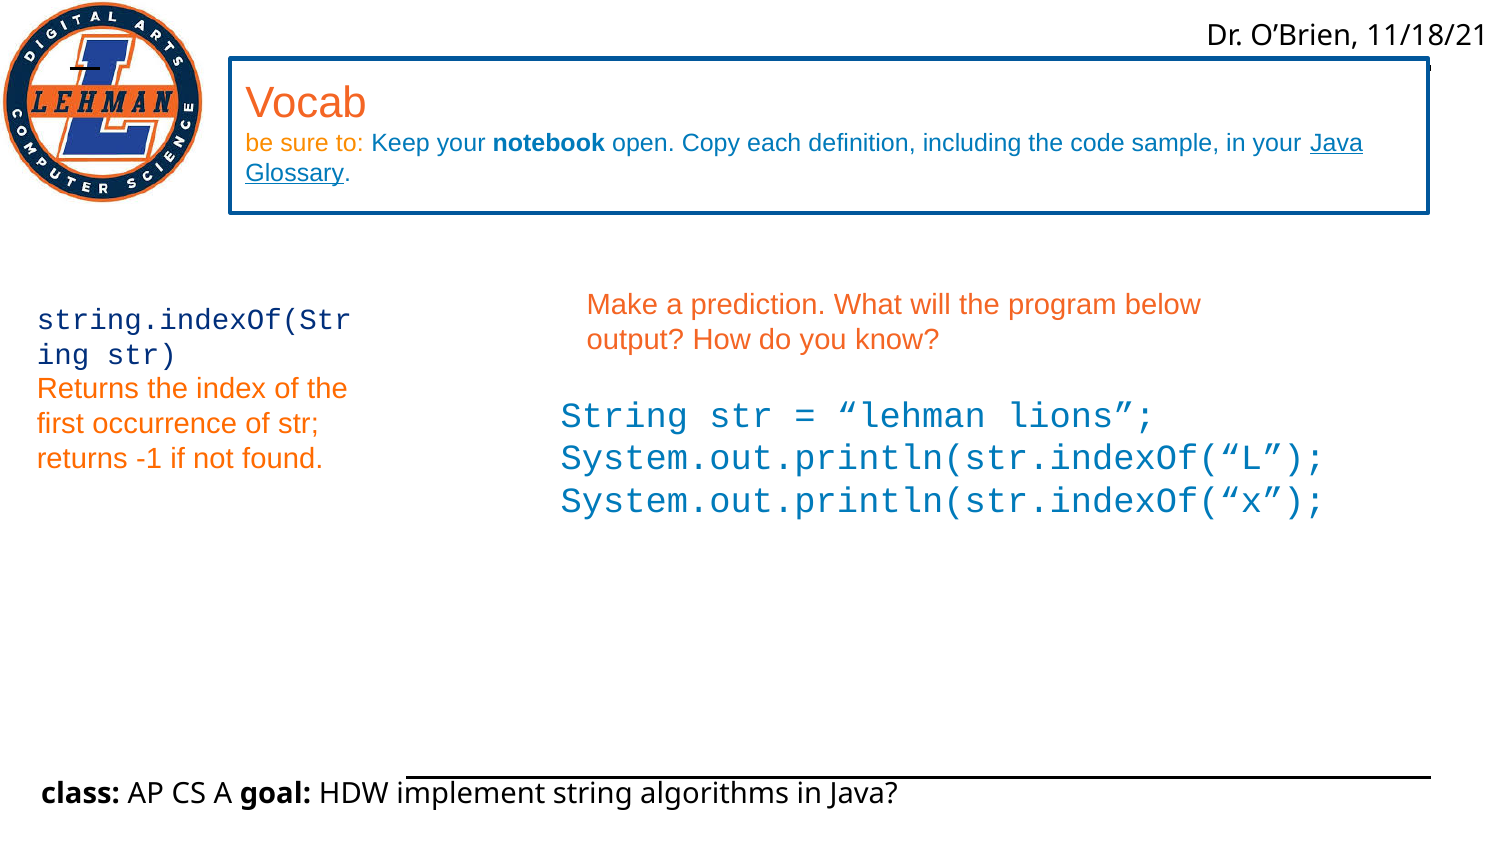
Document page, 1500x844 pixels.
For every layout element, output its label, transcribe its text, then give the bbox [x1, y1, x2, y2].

text_box Make a prediction. What will the program below output? How do you know? [586, 285, 1300, 356]
title Vocab be sure to: Keep your notebook open. Copy each definition, including the code sample, in your Java Glossary. [229, 58, 1429, 214]
text_box string.indexOf(String str) Returns the index of the first occurrence of str; returns -1 if not found. [36, 299, 354, 510]
text_box String str = “lehman lions”; System.out.println(str.indexOf(“L”); System.out.println(str.indexOf(“x”); [560, 391, 1326, 520]
picture [0, 0, 204, 204]
